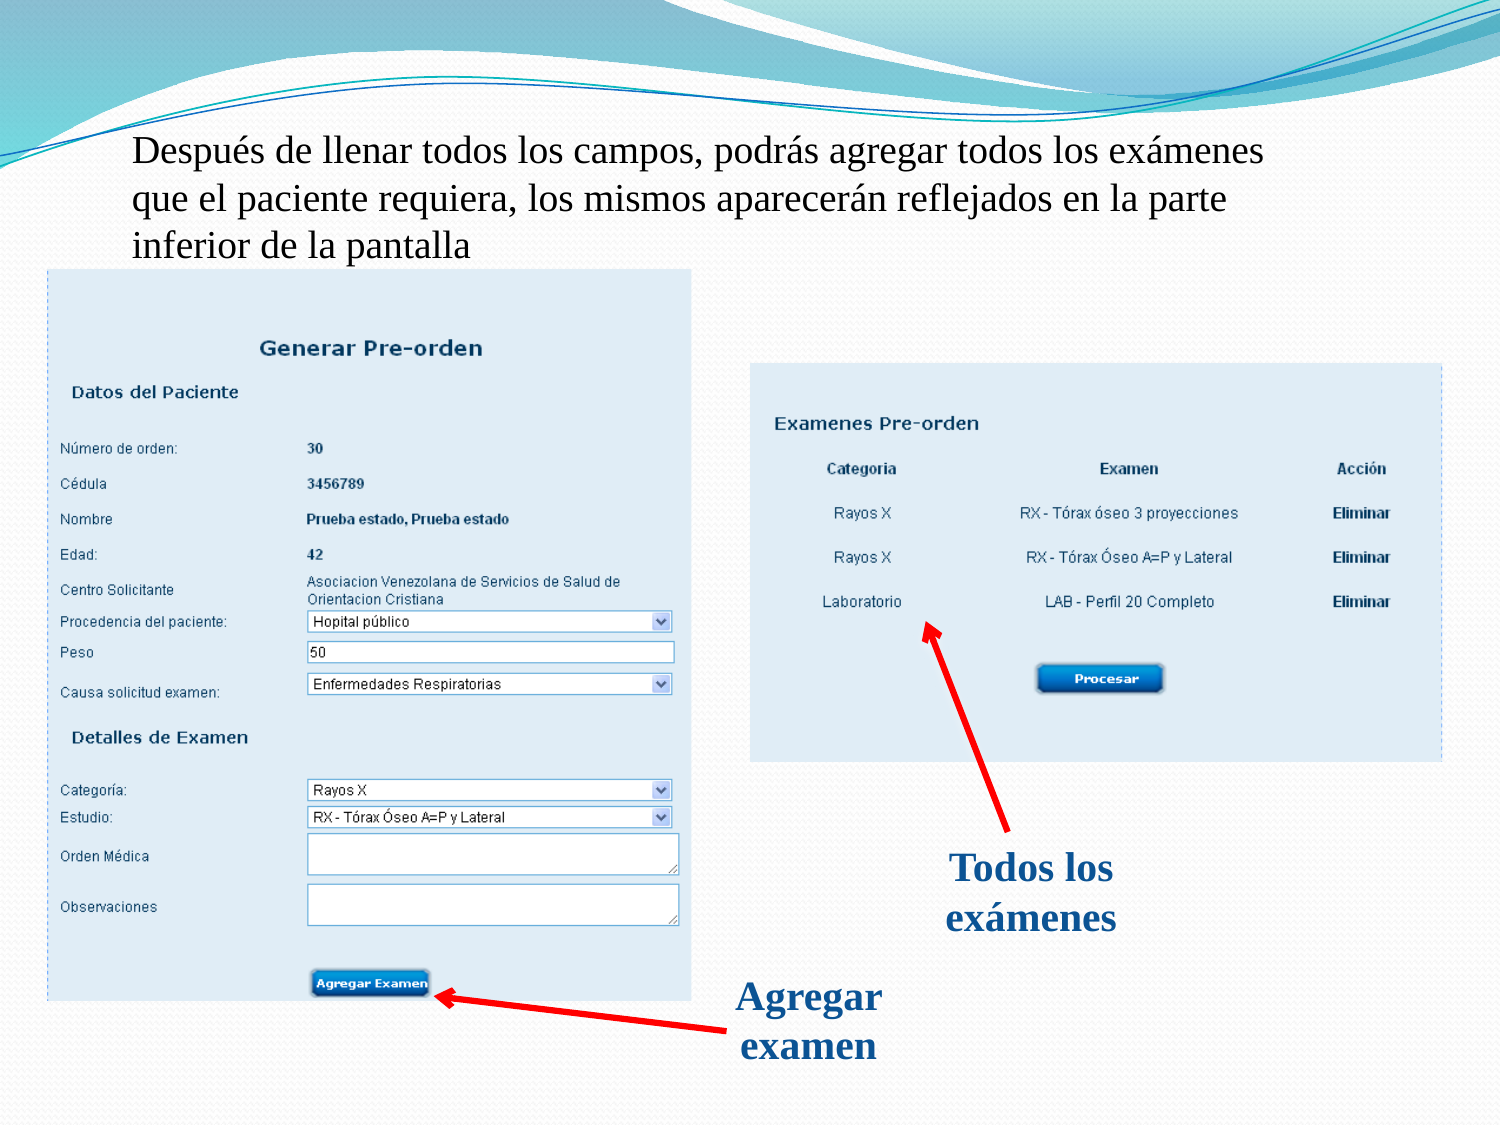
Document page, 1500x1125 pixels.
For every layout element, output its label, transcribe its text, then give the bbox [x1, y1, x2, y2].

picture [46, 269, 692, 1001]
text_box Después de llenar todos los campos, podrás agregar todos los exámenes que el paciente requiera, los mismos aparecerán reflejados en la parte inferior de la pantalla [117, 117, 1313, 275]
picture [749, 363, 1443, 762]
text_box Todos los exámenes [890, 831, 1172, 947]
text_box Agregar examen [667, 960, 950, 1076]
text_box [860, 685, 1073, 768]
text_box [433, 995, 727, 1032]
